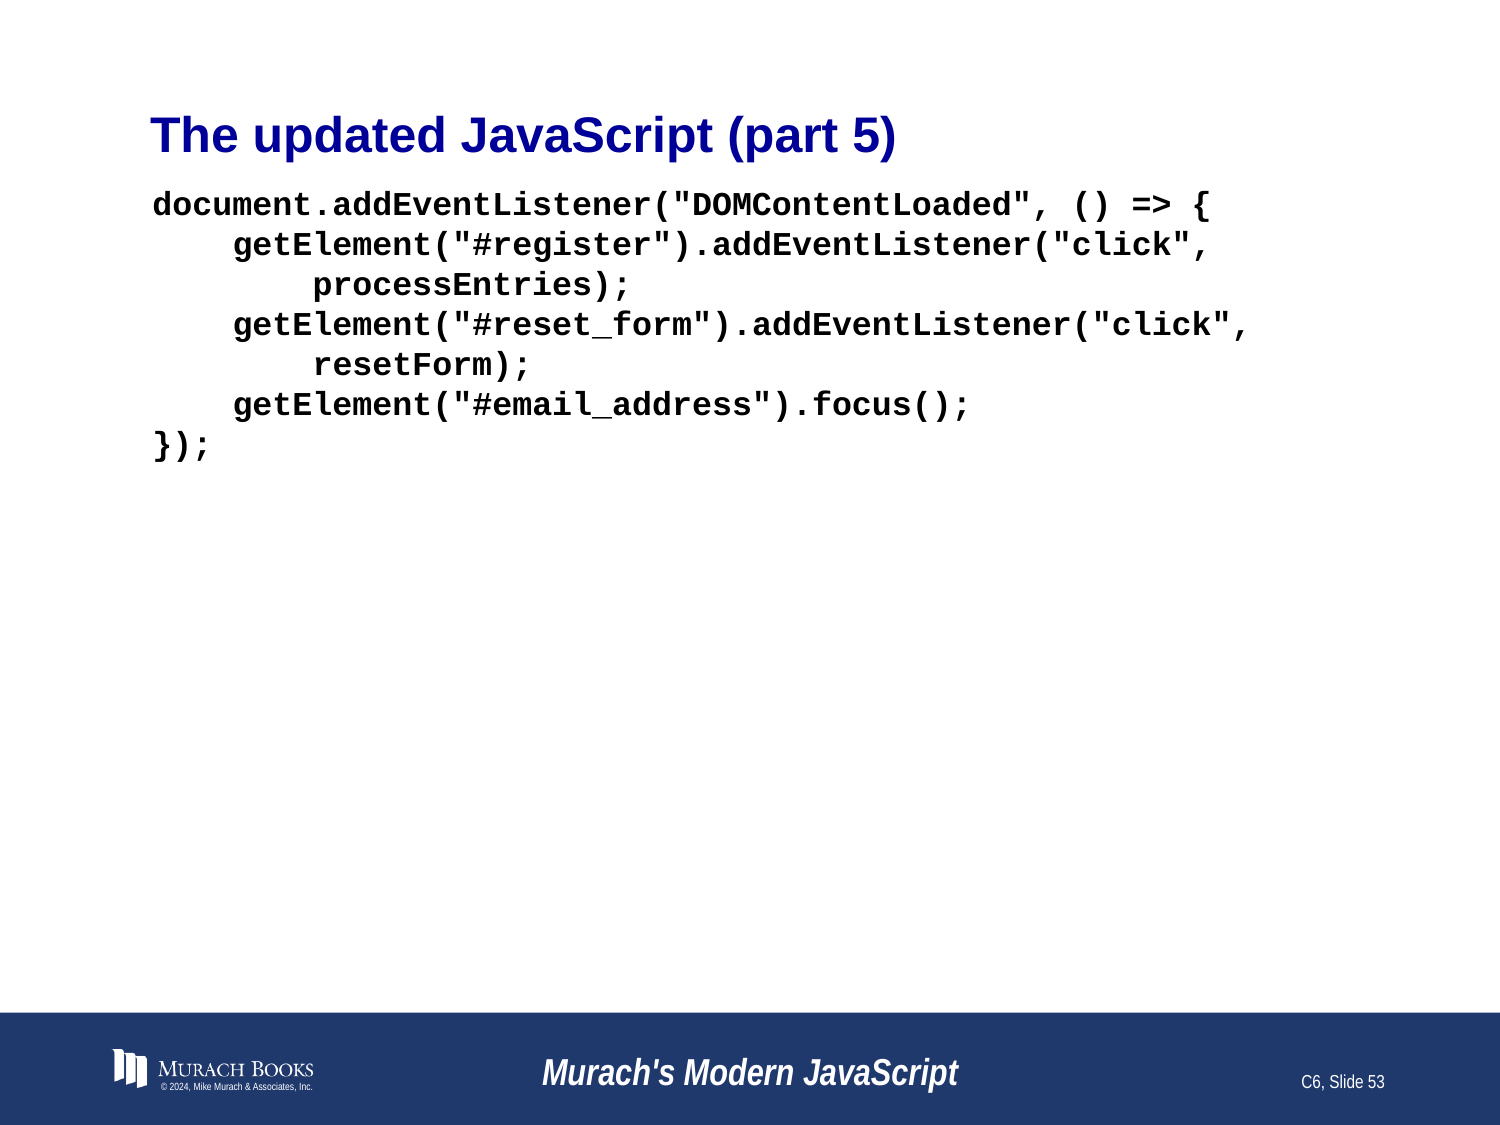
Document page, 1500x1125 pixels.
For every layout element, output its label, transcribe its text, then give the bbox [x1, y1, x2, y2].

list document.addEventListener("DOMContentLoaded", () => { getElement("#register").addEventListener("click", processEntries); getElement("#reset_form").addEventListener("click", resetForm); getElement("#email_address").focus(); }); [137, 174, 1350, 975]
title The updated JavaScript (part 5) [150, 102, 1350, 164]
footer © 2024, Mike Murach & Associates, Inc. [12, 1025, 450, 1100]
slide_number C6, Slide 53 [1087, 1025, 1400, 1100]
slide_number Murach's Modern JavaScript [450, 1025, 1050, 1100]
